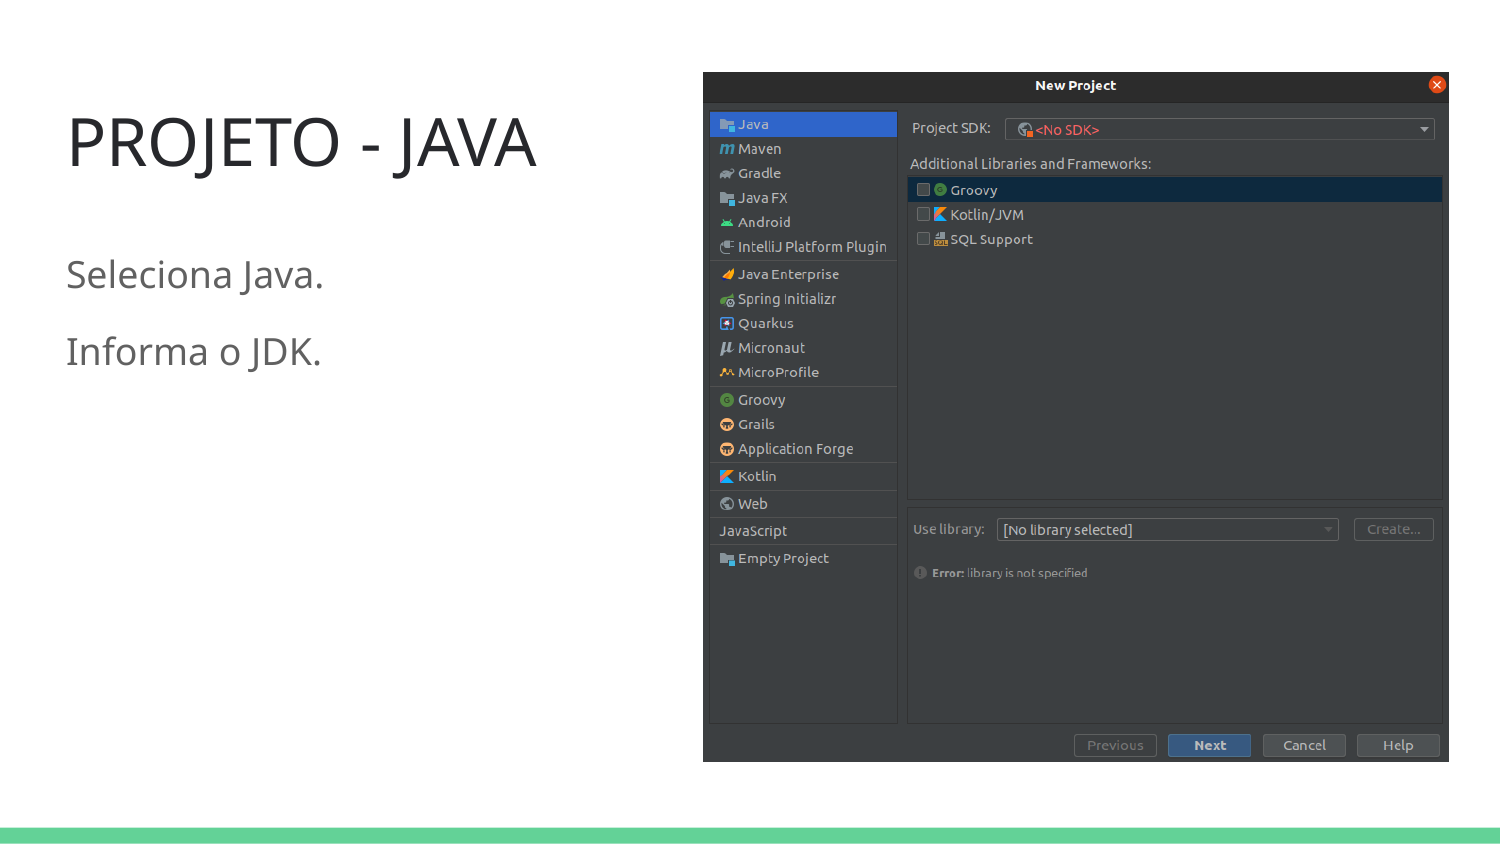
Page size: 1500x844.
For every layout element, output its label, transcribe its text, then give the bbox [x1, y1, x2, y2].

title PROJETO - JAVA [51, 72, 702, 167]
list Seleciona Java. Informa o JDK. [51, 229, 698, 750]
picture [703, 72, 1450, 762]
